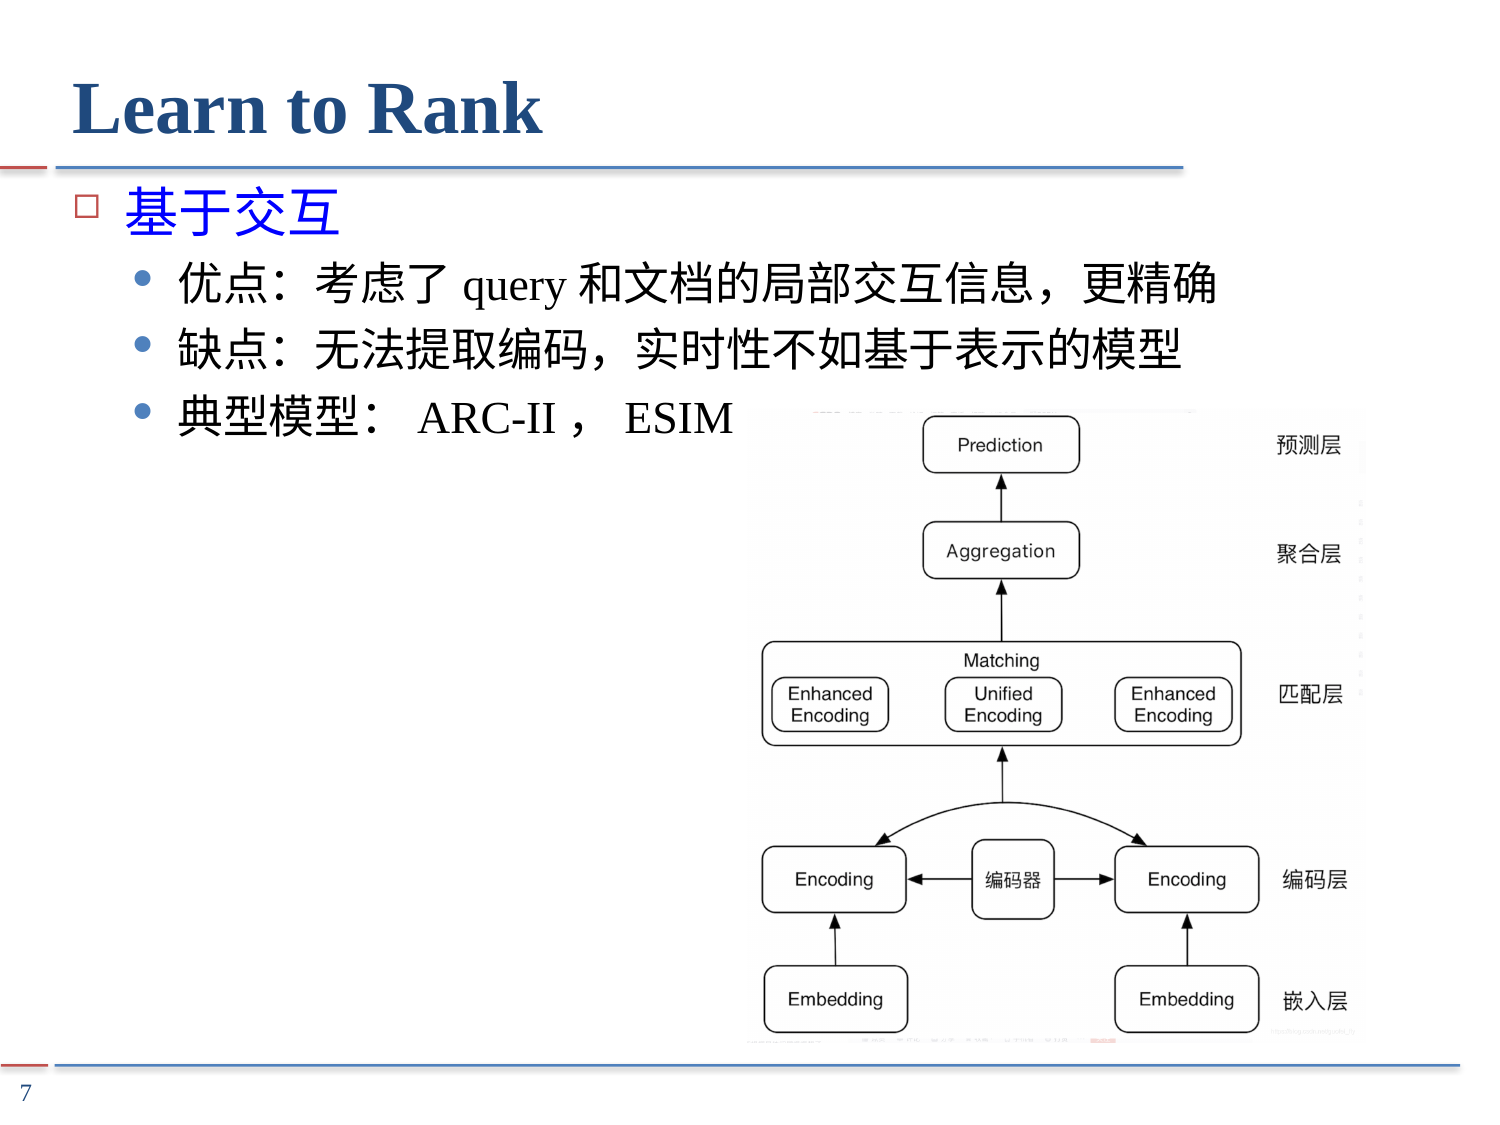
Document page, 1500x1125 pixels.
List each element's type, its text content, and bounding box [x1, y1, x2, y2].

picture [747, 407, 1367, 1043]
list 基于交互 优点：考虑了query和文档的局部交互信息，更精确 缺点：无法提取编码，实时性不如基于表示的模型 典型模型：ARC-II，ESIM [57, 170, 1438, 1028]
slide_number 7 [3, 1070, 48, 1113]
title Learn to Rank [57, 26, 1171, 157]
